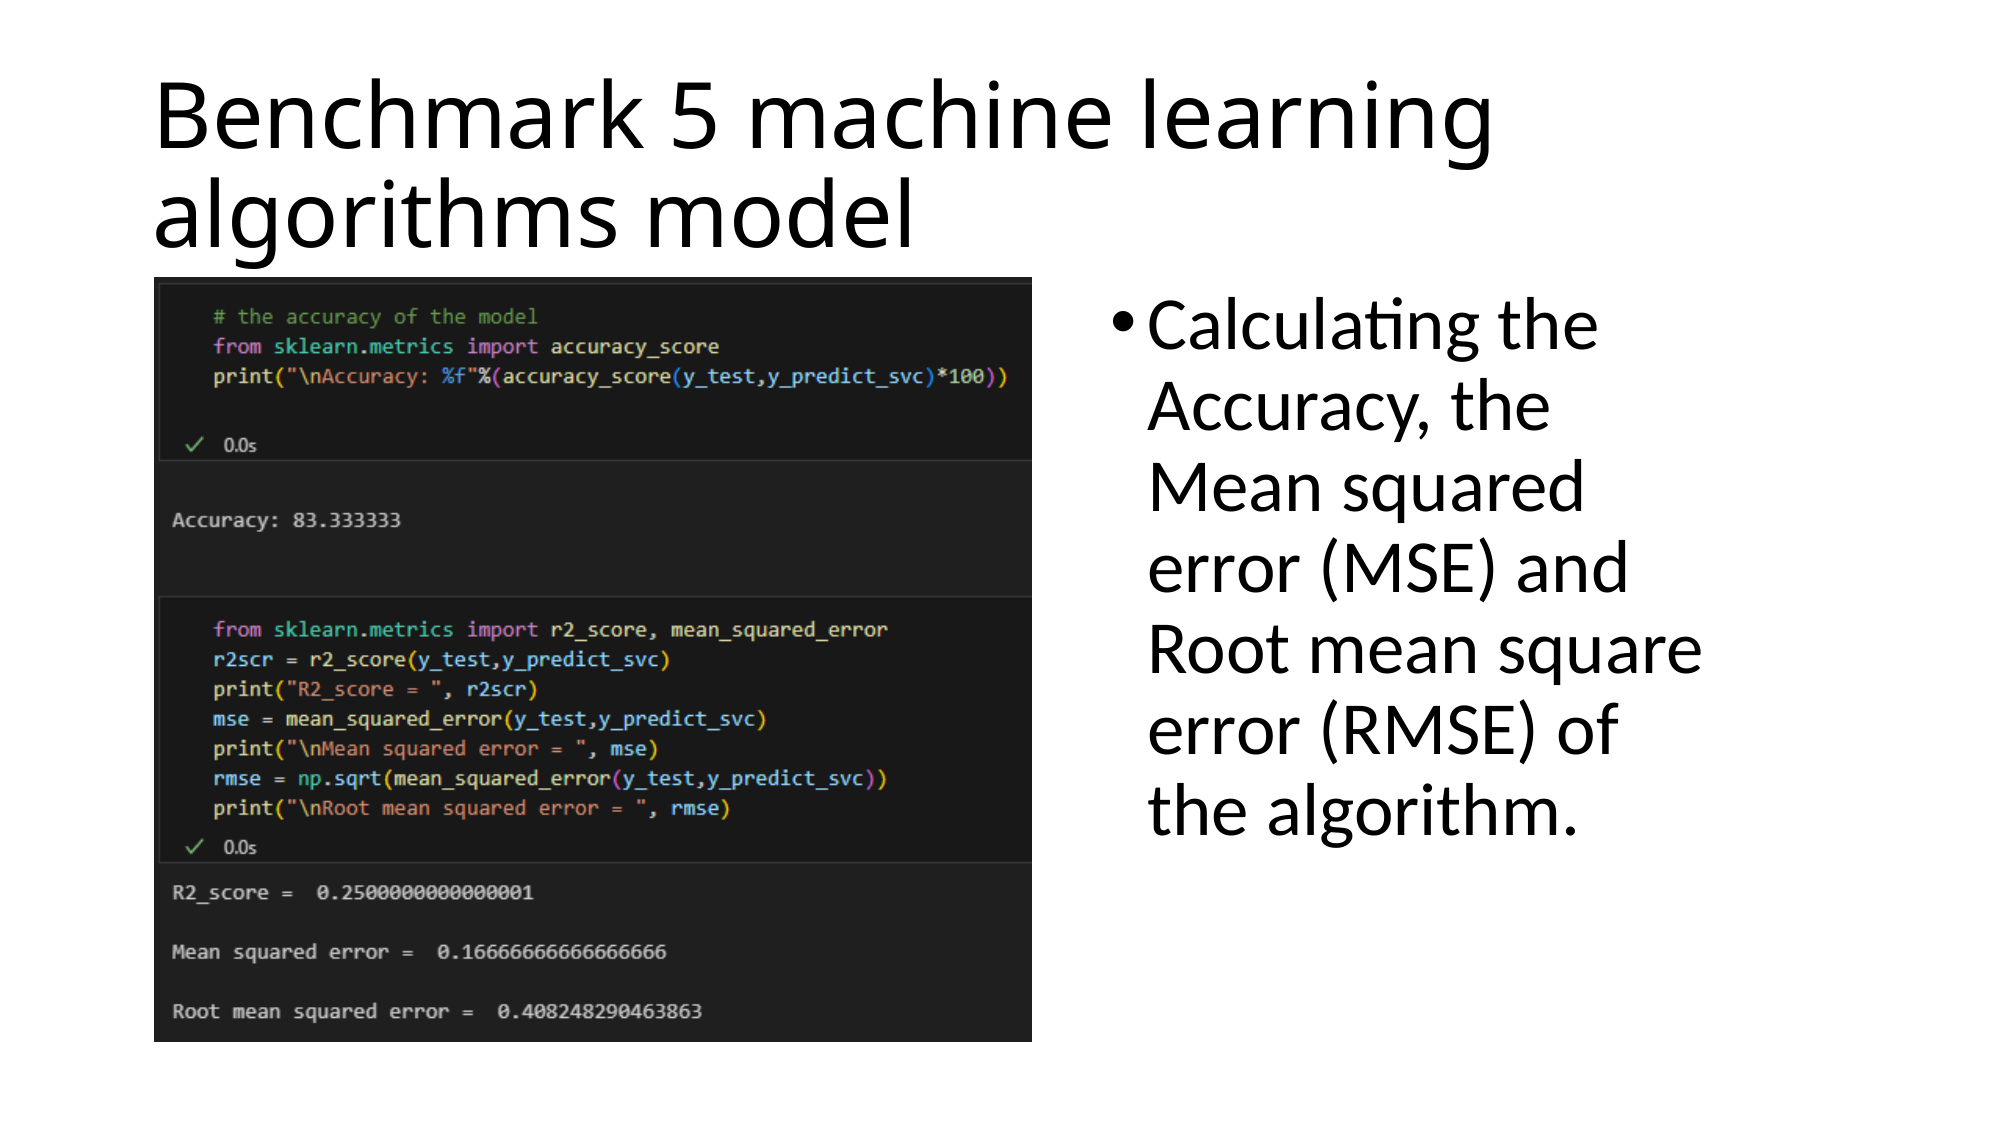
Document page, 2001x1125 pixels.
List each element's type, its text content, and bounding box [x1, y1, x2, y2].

picture [154, 277, 1032, 1042]
list Calculating the Accuracy, the Mean squared error (MSE) and Root mean square error (RMSE) of the algorithm. [1095, 277, 1742, 992]
title Benchmark 5 machine learning algorithms model [137, 59, 1863, 278]
